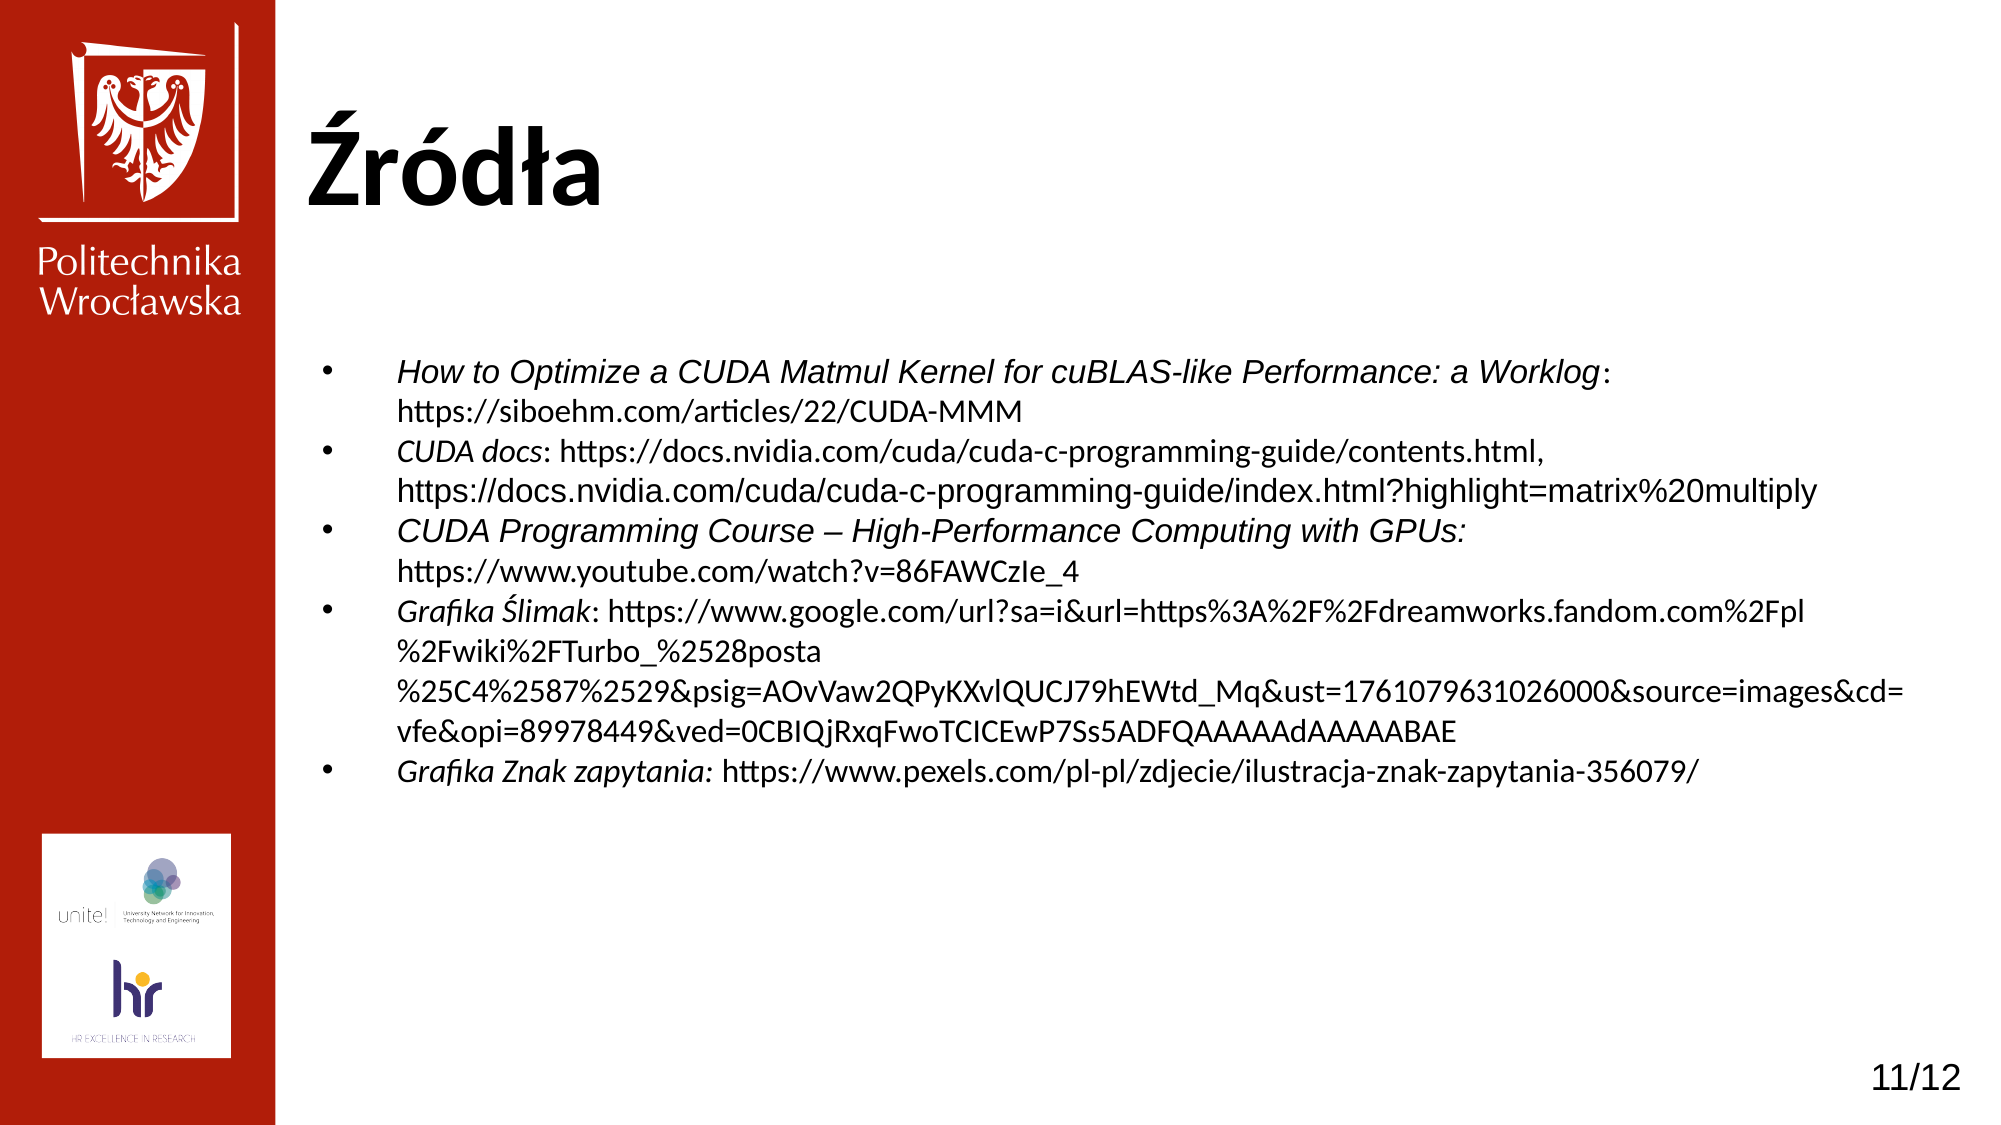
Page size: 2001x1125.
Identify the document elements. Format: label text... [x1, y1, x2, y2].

picture [59, 858, 214, 928]
picture [38, 22, 241, 315]
text_box How to Optimize a CUDA Matmul Kernel for cuBLAS-like Performance: a Worklog: https://siboehm.com/articles/22/CUDA-MMM CUDA docs: https://docs.nvidia.com/cuda/cuda-c-programming-guide/contents.html, https://docs.nvidia.com/cuda/cuda-c-programming-guide/index.html?highlight=matrix%20multiply CUDA Programming Course – High-Performance Computing with GPUs: https://www.youtube.com/watch?v=86FAWCzIe_4 Grafika Ślimak: https://www.google.com/url?sa=i&url=https%3A%2F%2Fdreamworks.fandom.com%2Fpl%2Fwiki%2FTurbo_%2528posta%25C4%2587%2529&psig=AOvVaw2QPyKXvlQUCJ79hEWtd_Mq&ust=1761079631026000&source=images&cd=vfe&opi=89978449&ved=0CBIQjRxqFwoTCICEwP7Ss5ADFQAAAAAdAAAAABAE Grafika Znak zapytania: https://www.pexels.com/pl-pl/zdjecie/ilustracja-znak-zapytania-356079/ [306, 262, 1925, 877]
list Źródła [307, 19, 1973, 303]
picture [70, 954, 201, 1045]
